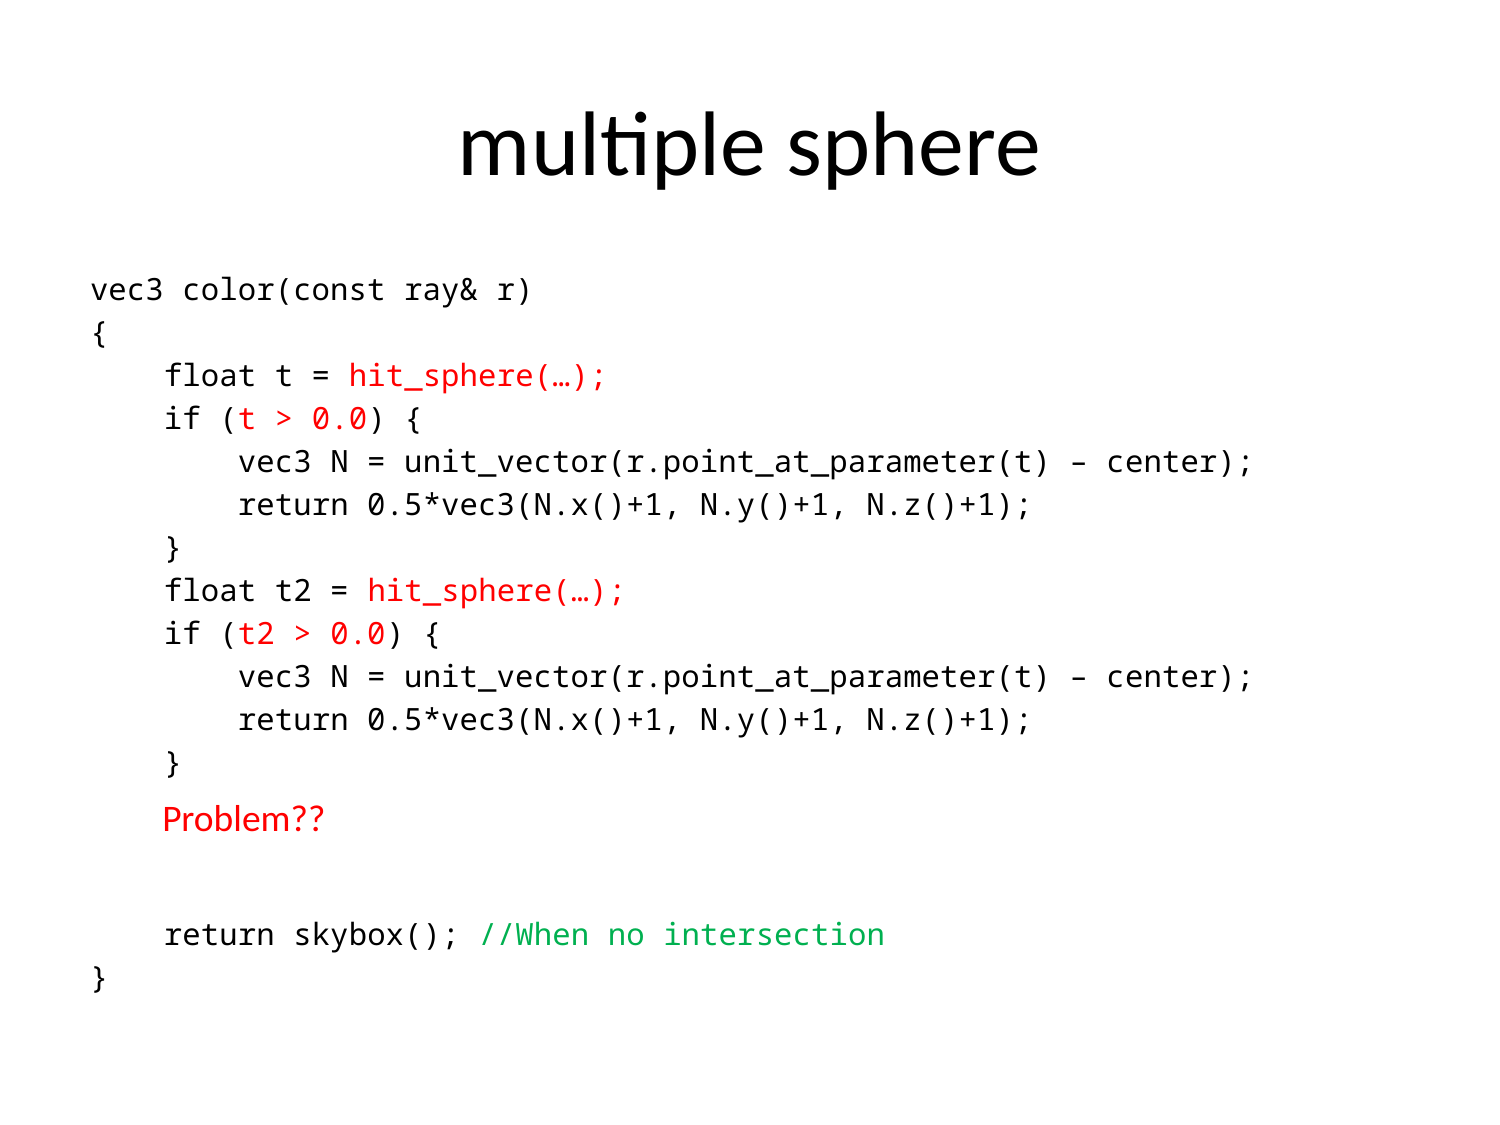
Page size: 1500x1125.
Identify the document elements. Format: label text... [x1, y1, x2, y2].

list vec3 color(const ray& r) { float t = hit_sphere(…); if (t > 0.0) { vec3 N = unit_vector(r.point_at_parameter(t) – center); return 0.5*vec3(N.x()+1, N.y()+1, N.z()+1); } float t2 = hit_sphere(…); if (t2 > 0.0) { vec3 N = unit_vector(r.point_at_parameter(t) – center); return 0.5*vec3(N.x()+1, N.y()+1, N.z()+1); } return skybox(); //When no intersection } [75, 262, 1425, 1005]
text_box Problem?? [147, 786, 703, 847]
title multiple sphere [75, 45, 1425, 233]
